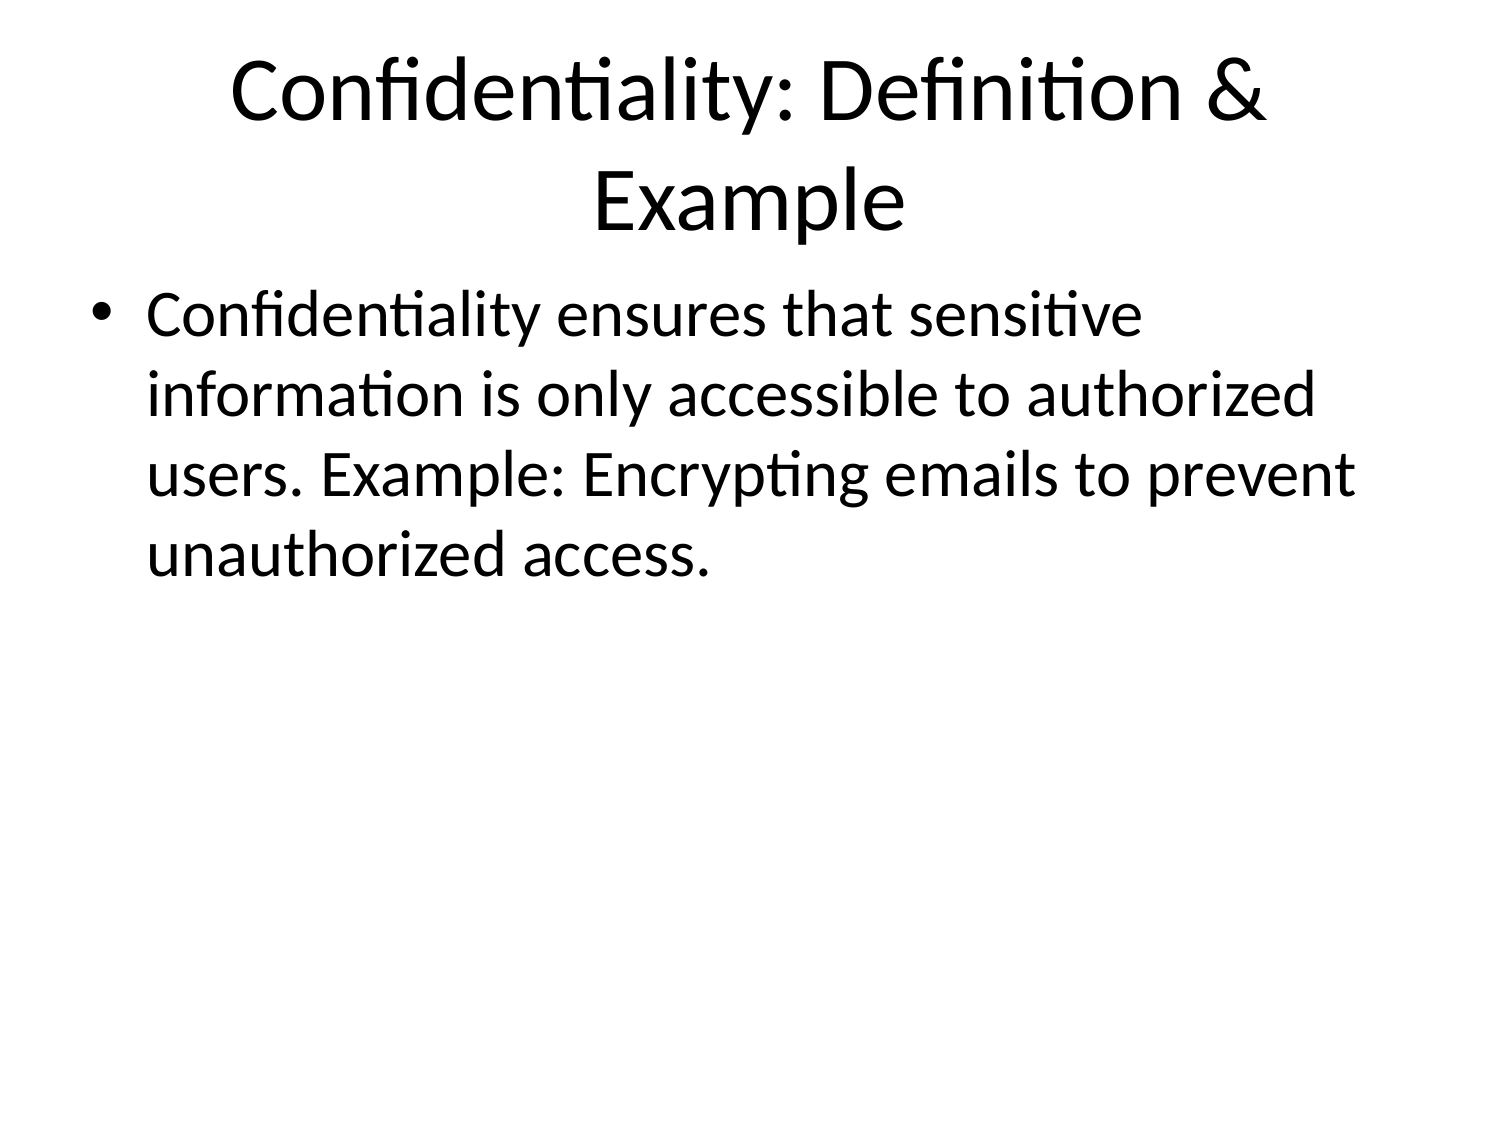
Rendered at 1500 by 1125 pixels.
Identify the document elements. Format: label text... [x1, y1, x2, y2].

title Confidentiality: Definition & Example [75, 45, 1425, 233]
list Confidentiality ensures that sensitive information is only accessible to authorized users. Example: Encrypting emails to prevent unauthorized access. [75, 262, 1425, 1005]
